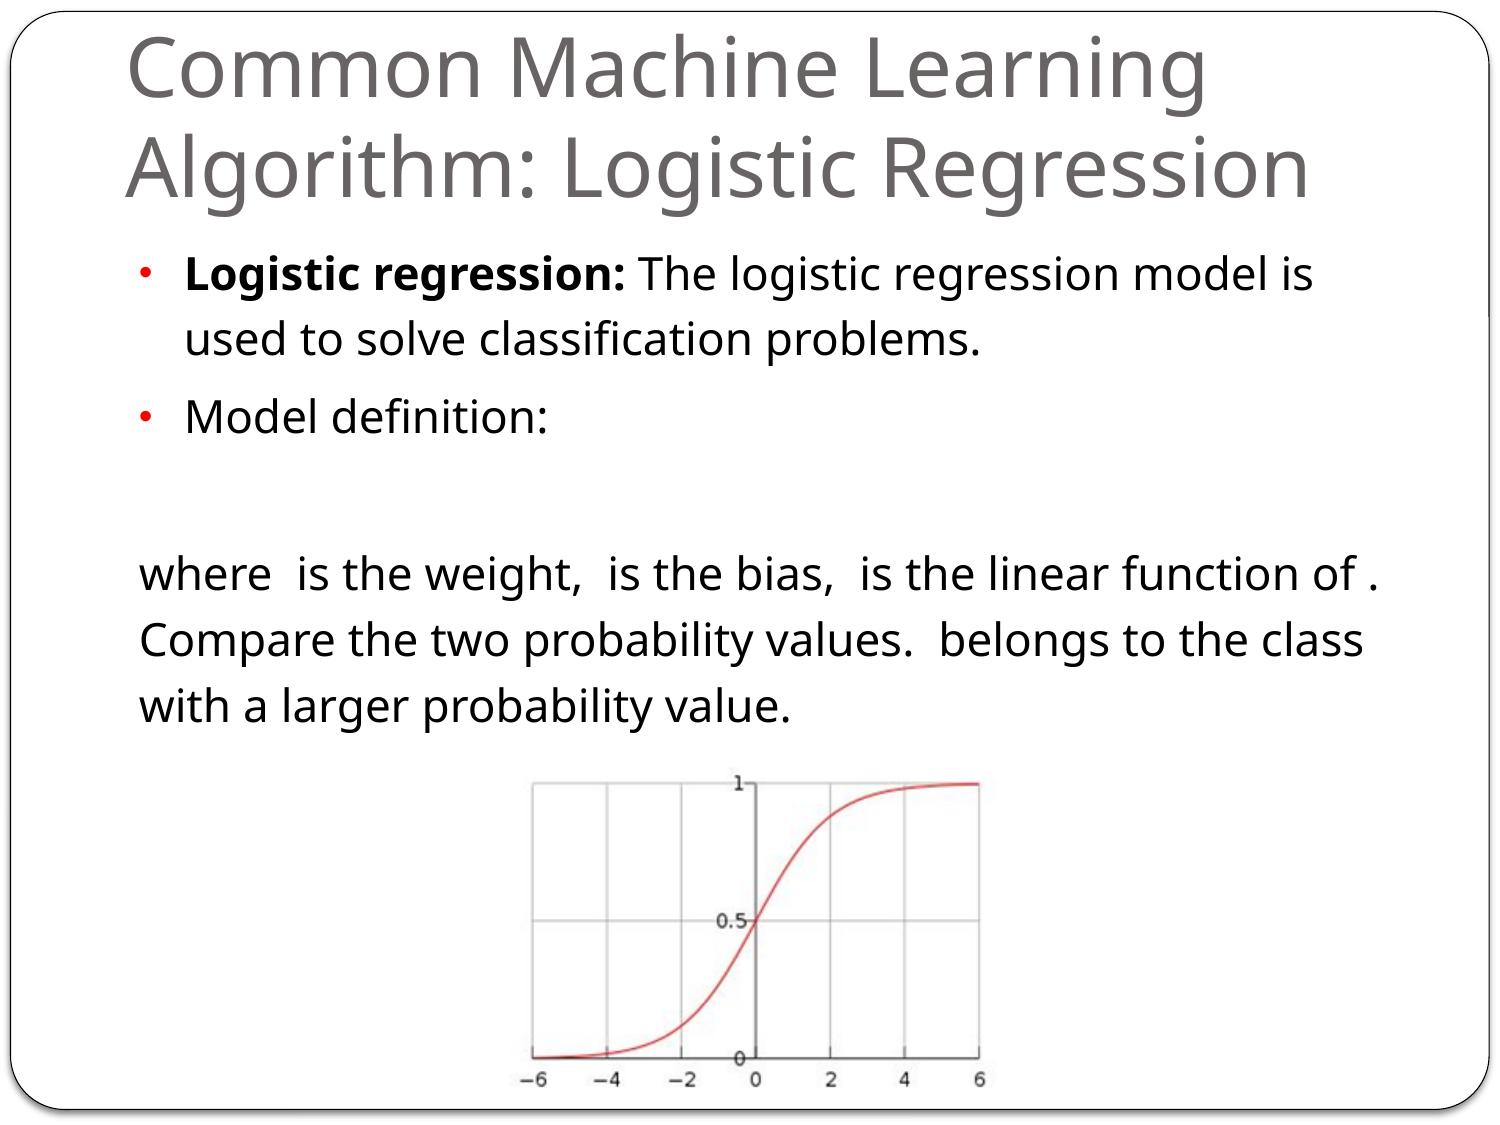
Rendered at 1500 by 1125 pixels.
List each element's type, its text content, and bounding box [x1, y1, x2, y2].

title Common Machine Learning Algorithm: Logistic Regression [112, 42, 1412, 186]
picture [509, 766, 1038, 1107]
